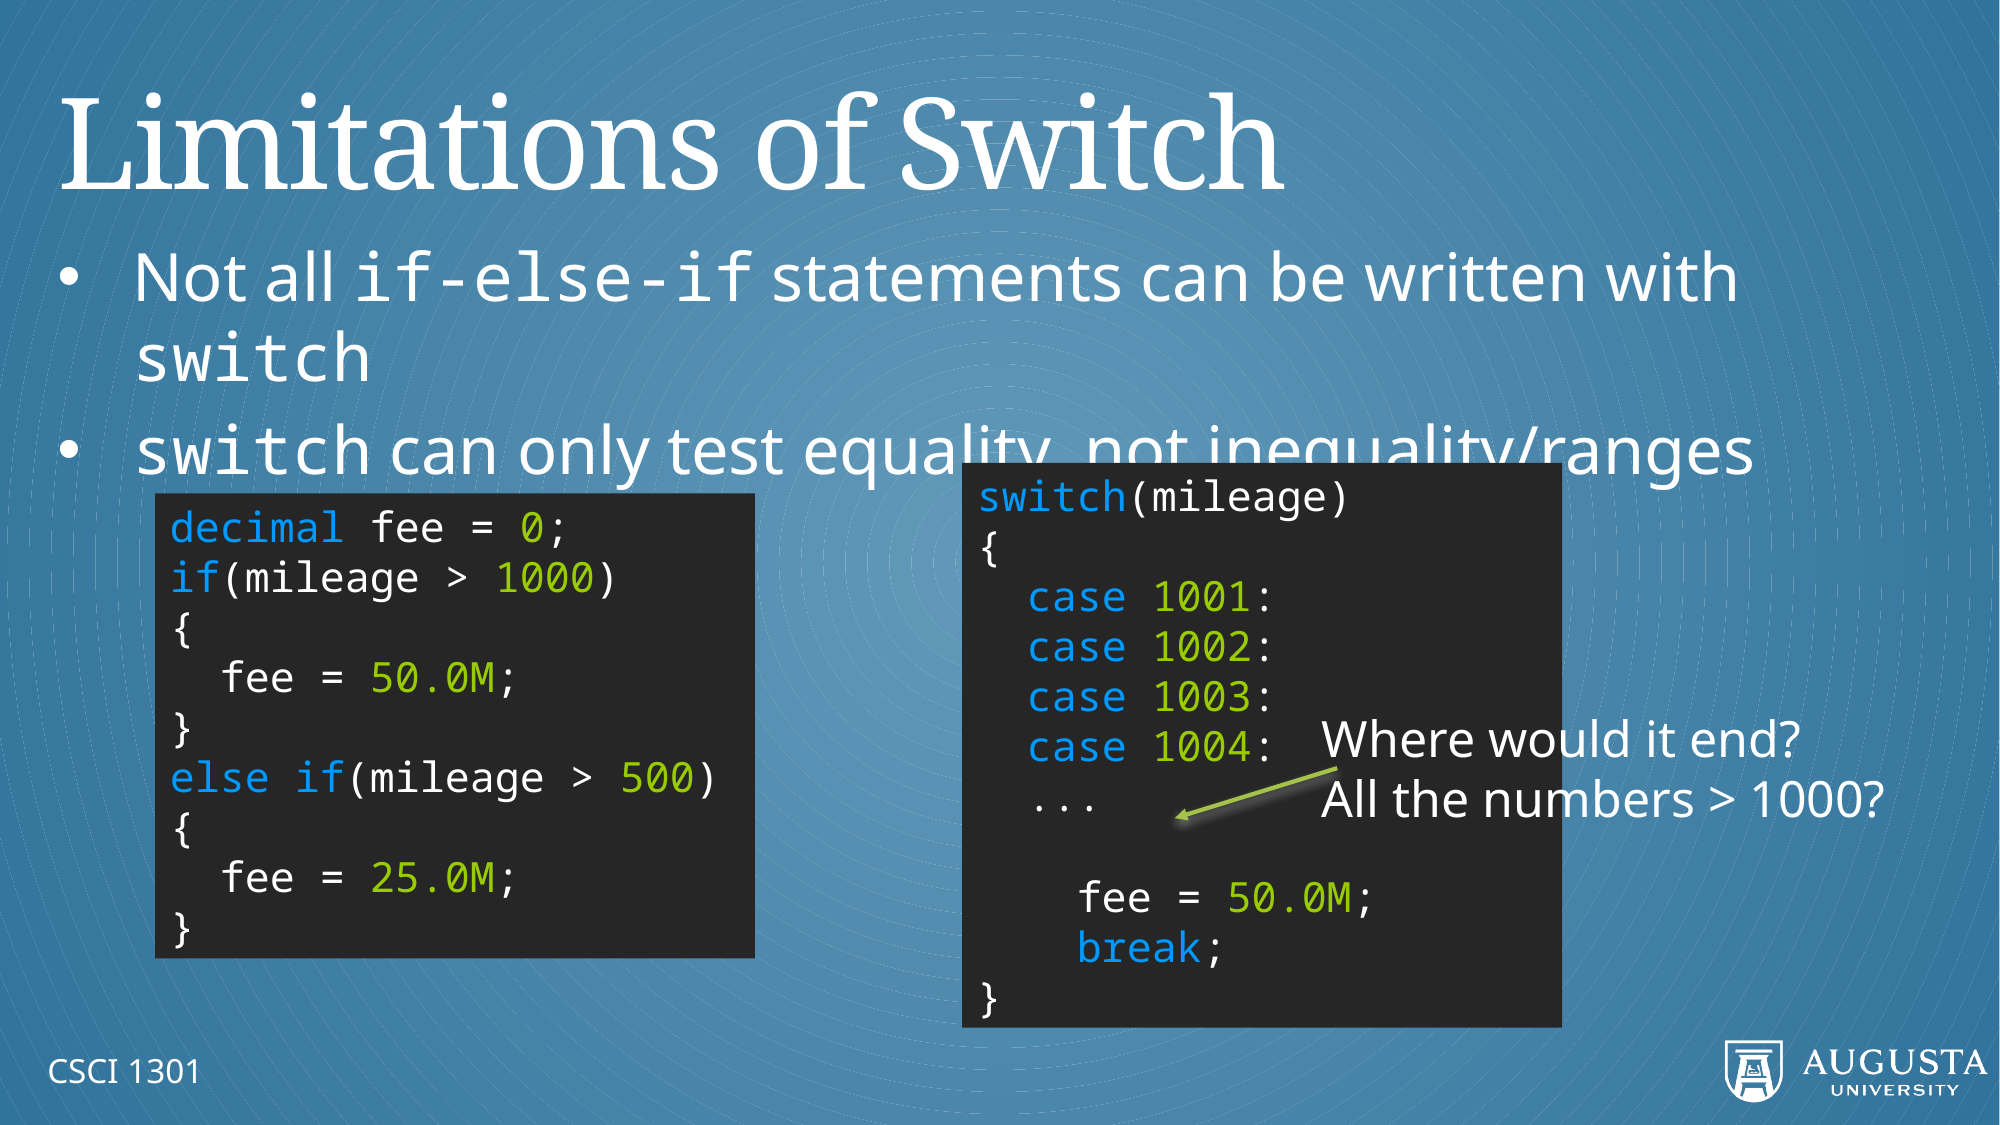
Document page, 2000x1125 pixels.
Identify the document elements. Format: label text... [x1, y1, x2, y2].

picture [1712, 999, 2000, 1125]
text_box decimal fee = 0; if(mileage > 1000) { fee = 50.0M; } else if(mileage > 500) { fee = 25.0M; } [155, 493, 755, 959]
text_box switch(mileage) { case 1001: case 1002: case 1003: case 1004: ... fee = 50.0M; break; } [962, 462, 1563, 1028]
title Limitations of Switch [37, 37, 1963, 224]
list Not all if-else-if statements can be written with switch switch can only test equality, not inequality/ranges [37, 224, 1963, 425]
footer CSCI 1301 [37, 1042, 660, 1103]
text_box Where would it end? All the numbers > 1000? [1306, 699, 1901, 835]
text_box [1174, 767, 1338, 819]
